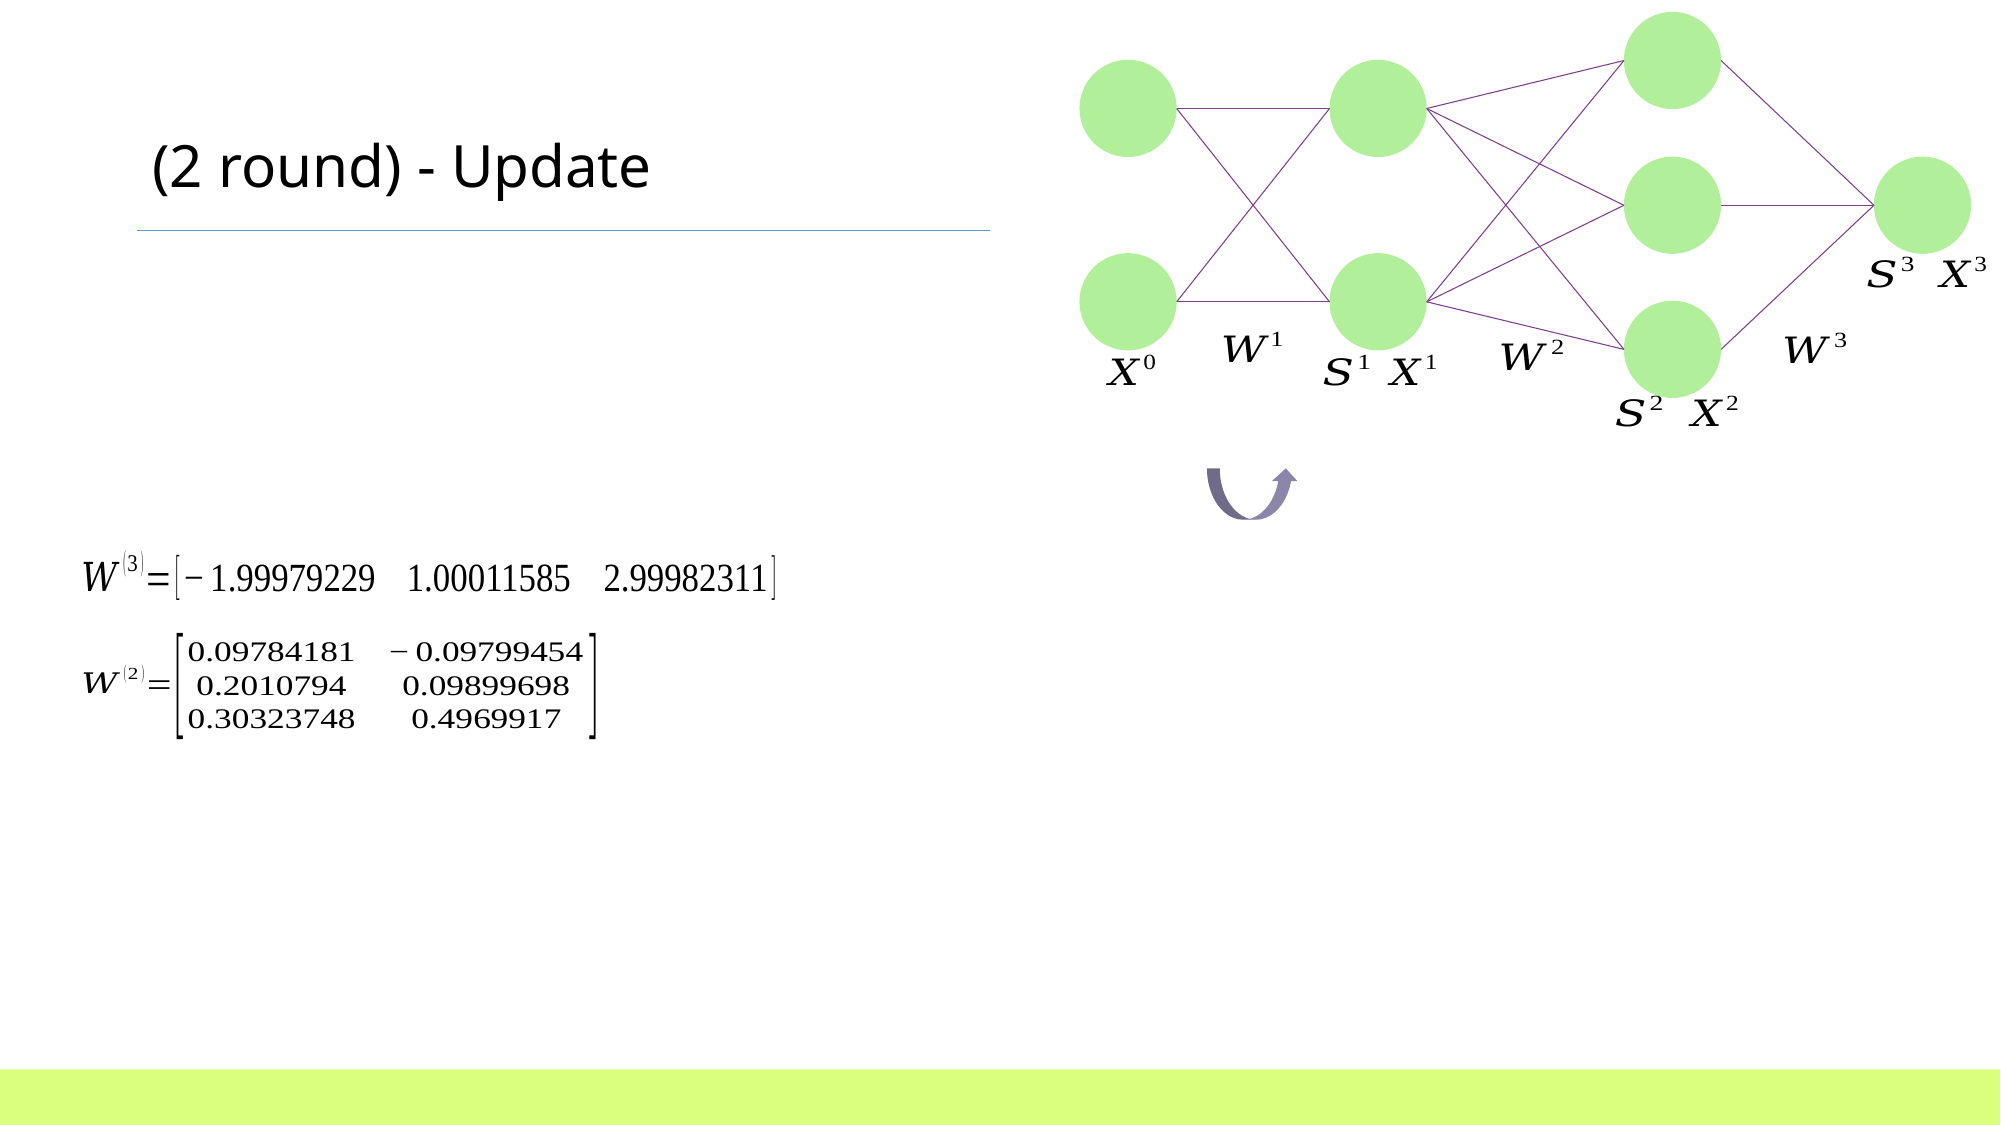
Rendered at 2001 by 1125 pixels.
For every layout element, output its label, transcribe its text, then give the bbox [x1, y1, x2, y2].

title (2 round) - Update [137, 59, 1079, 278]
text_box [1205, 466, 1300, 521]
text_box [1079, 11, 1988, 436]
text_box [0, 1068, 2000, 1125]
